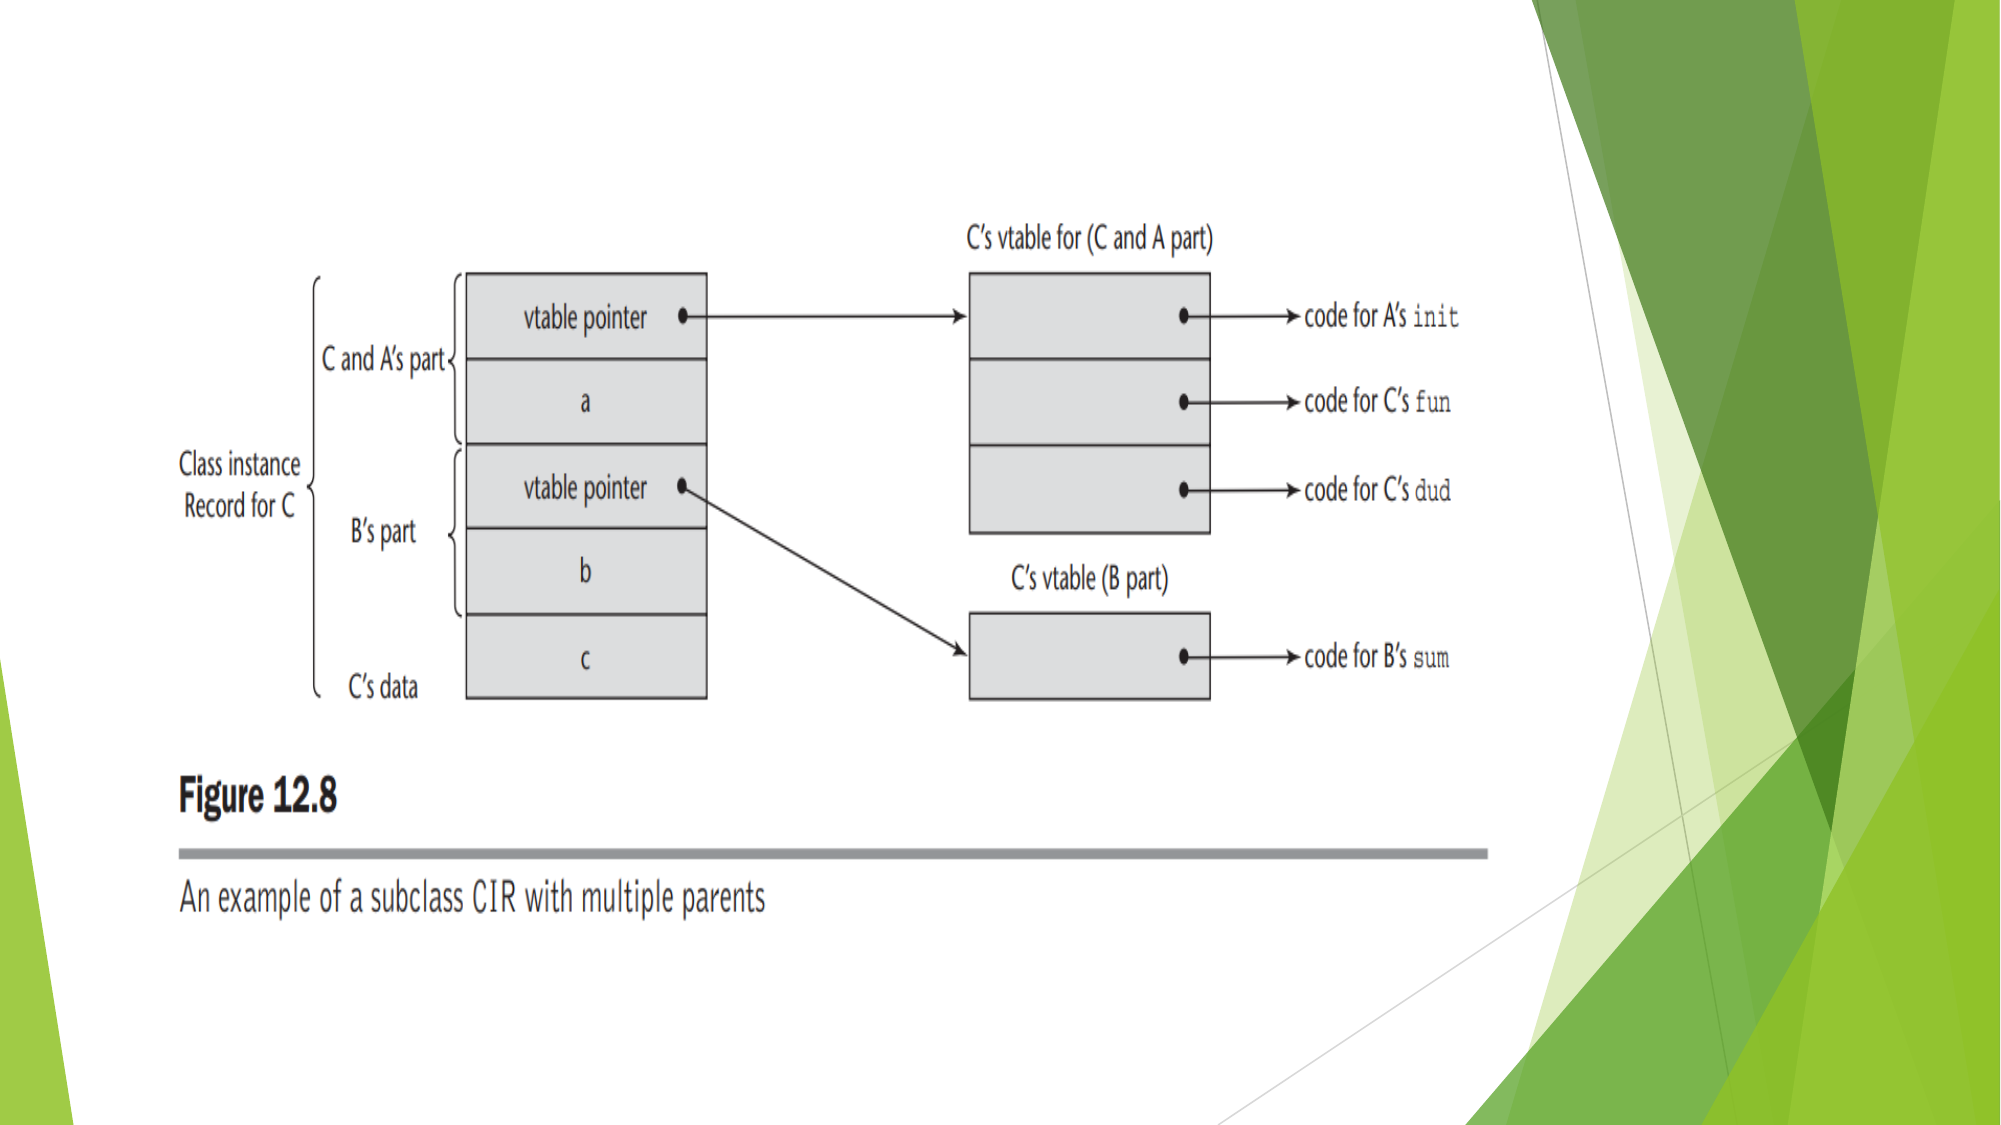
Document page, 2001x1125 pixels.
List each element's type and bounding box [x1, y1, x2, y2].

picture [130, 193, 1502, 932]
